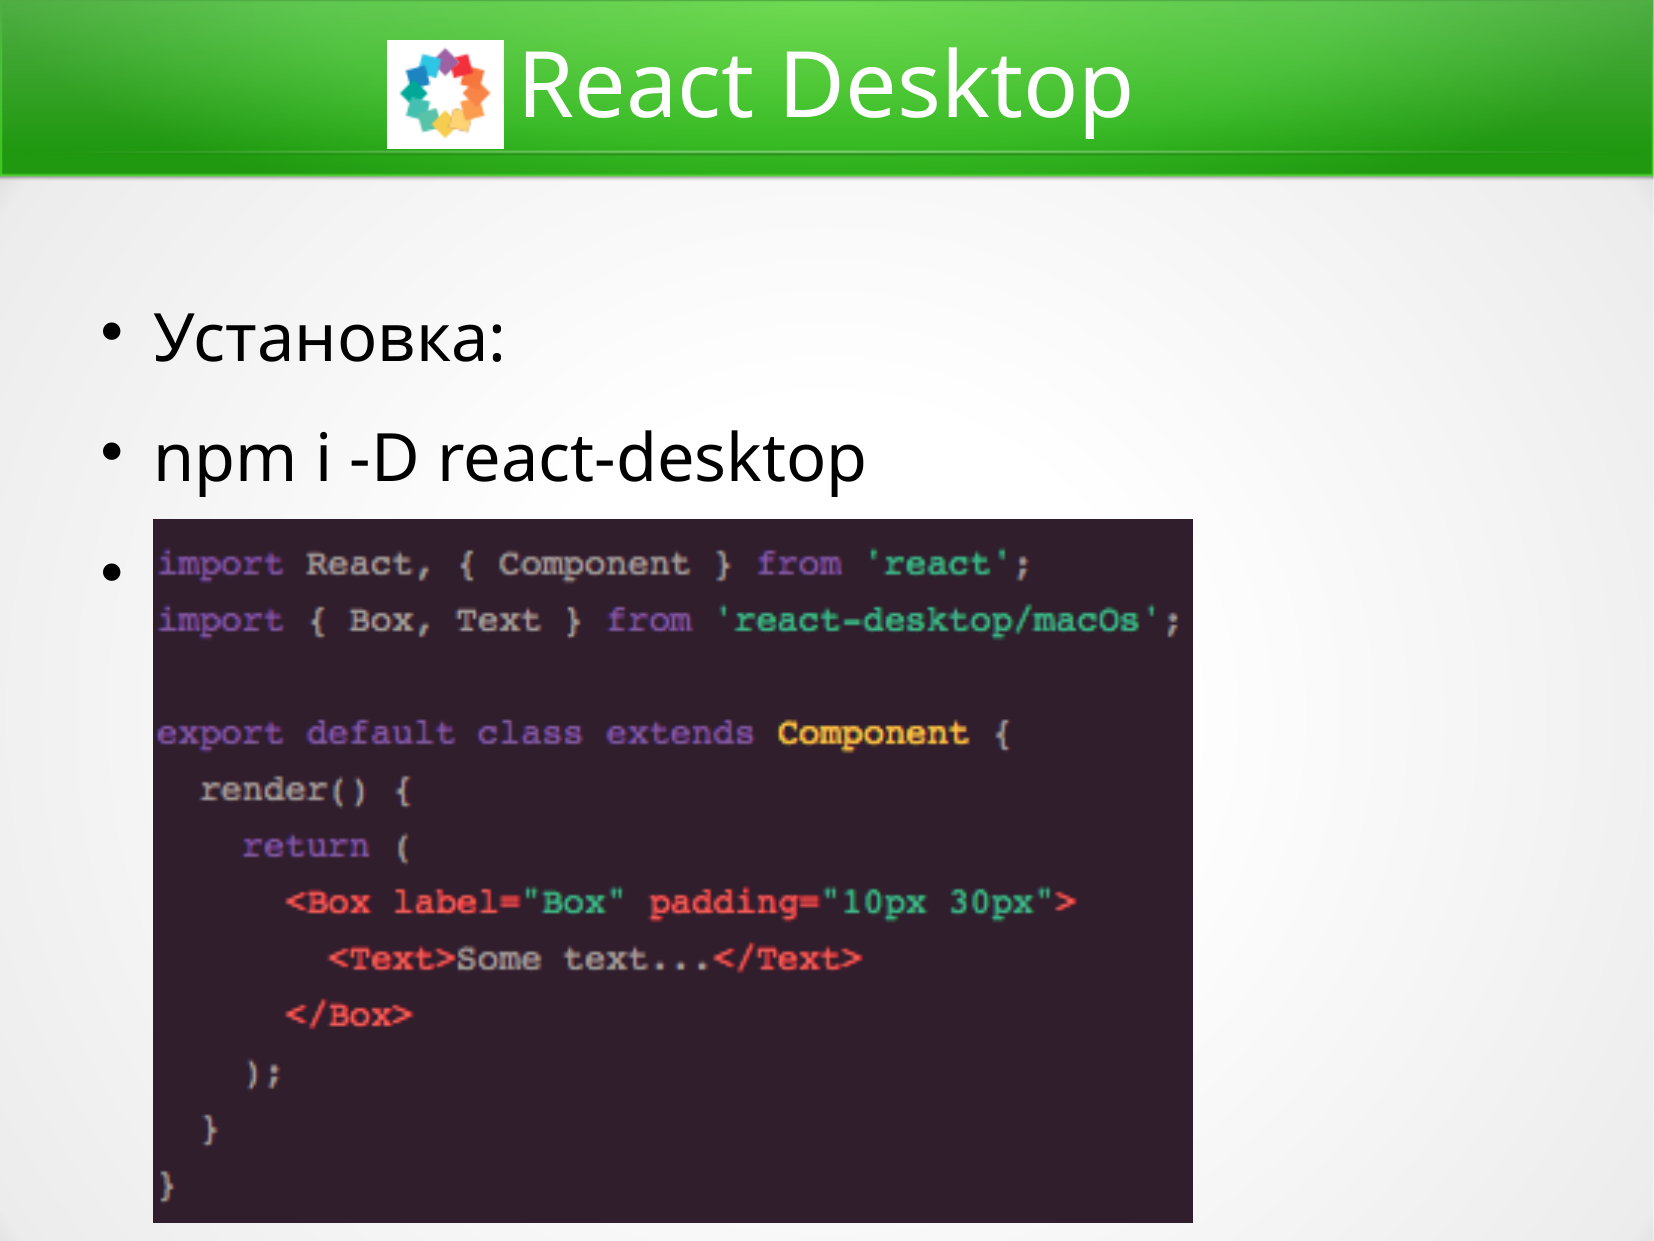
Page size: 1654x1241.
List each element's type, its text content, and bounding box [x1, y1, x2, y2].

text_box React Desktop [82, 11, 1571, 154]
text_box Установка: npm i -D react-desktop [82, 290, 1571, 1010]
picture [0, 0, 1654, 1241]
